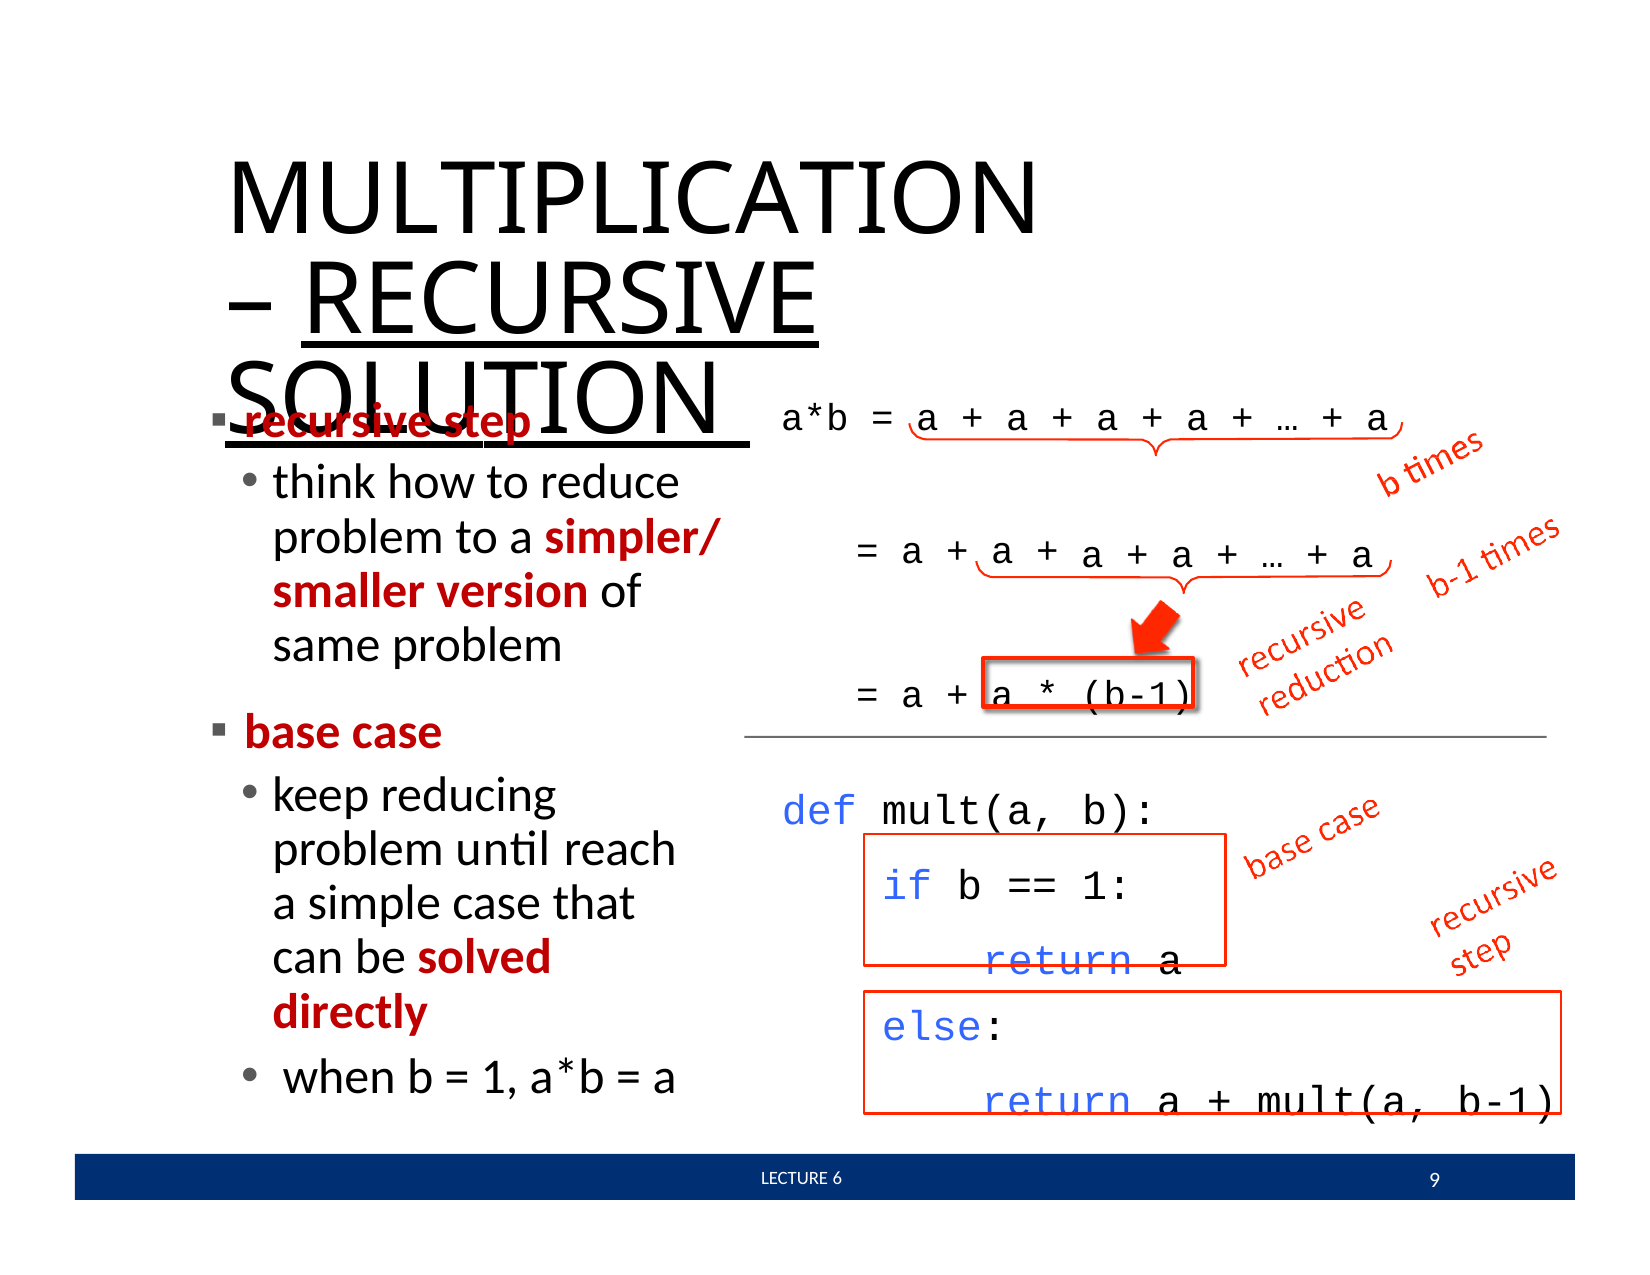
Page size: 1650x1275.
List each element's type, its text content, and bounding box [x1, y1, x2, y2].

footer LECTURE 6 [754, 1165, 897, 1275]
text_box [744, 392, 1562, 1121]
slide_number 9 [1414, 1154, 1445, 1275]
title MULTIPLICATION – RECURSIVE SOLUTION [222, 153, 1114, 454]
text_box recursive step think how to reduce problem to a simpler/ smaller version of same problem base case keep reducing problem until reach a simple case that can be solved directly when b = 1, a*b = a [207, 387, 725, 1104]
